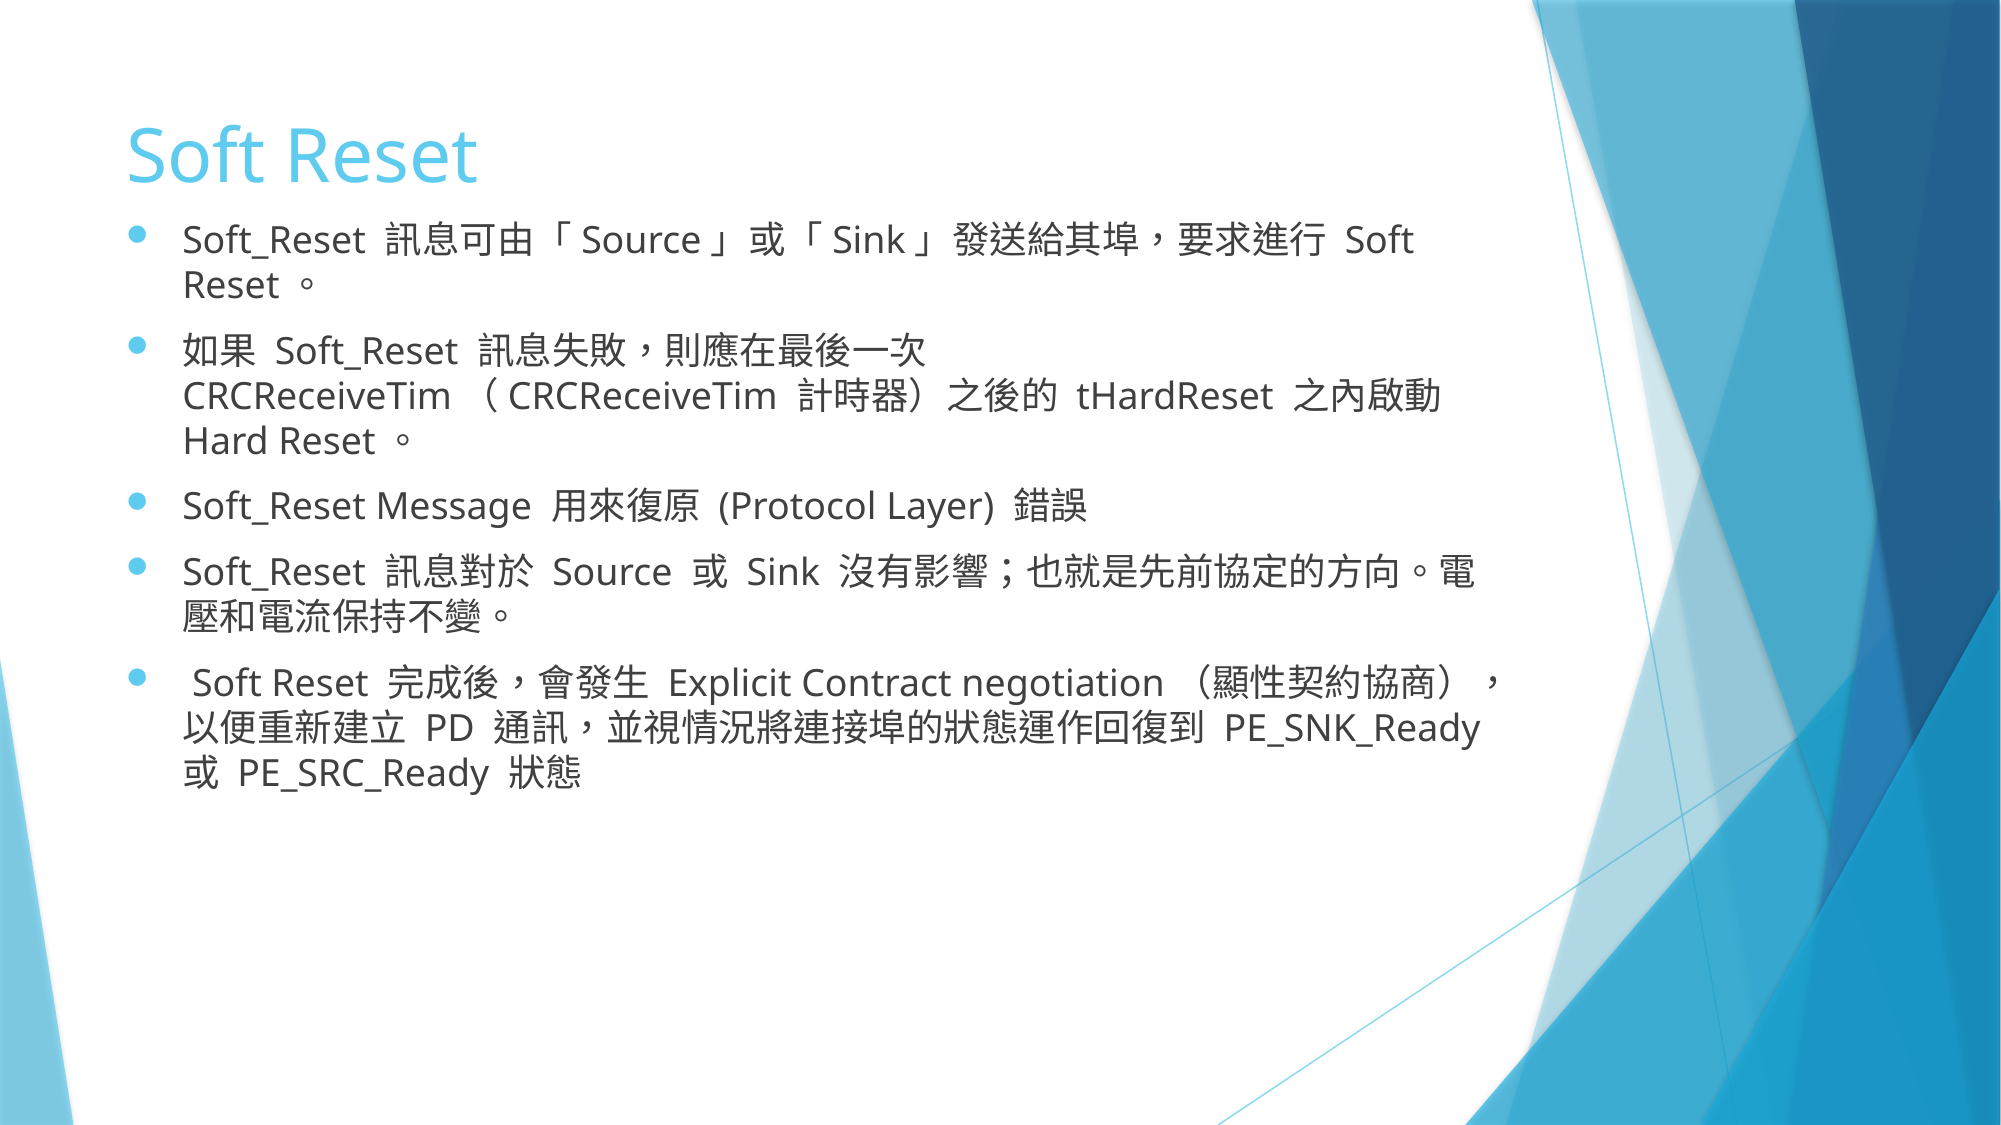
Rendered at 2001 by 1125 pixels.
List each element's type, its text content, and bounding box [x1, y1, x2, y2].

list Soft_Reset 訊息可由「Source」或「Sink」發送給其埠，要求進行 Soft Reset。 如果 Soft_Reset 訊息失敗，則應在最後一次 CRCReceiveTim（CRCReceiveTim 計時器）之後的 tHardReset 之內啟動 Hard Reset。 Soft_Reset Message 用來復原 (Protocol Layer) 錯誤 Soft_Reset 訊息對於 Source 或 Sink 沒有影響；也就是先前協定的方向。電壓和電流保持不變。 Soft Reset 完成後，會發生 Explicit Contract negotiation（顯性契約協商），以便重新建立 PD 通訊，並視情況將連接埠的狀態運作回復到 PE_SNK_Ready 或 PE_SRC_Ready 狀態 [111, 208, 1522, 1081]
title Soft Reset [111, 99, 1522, 208]
